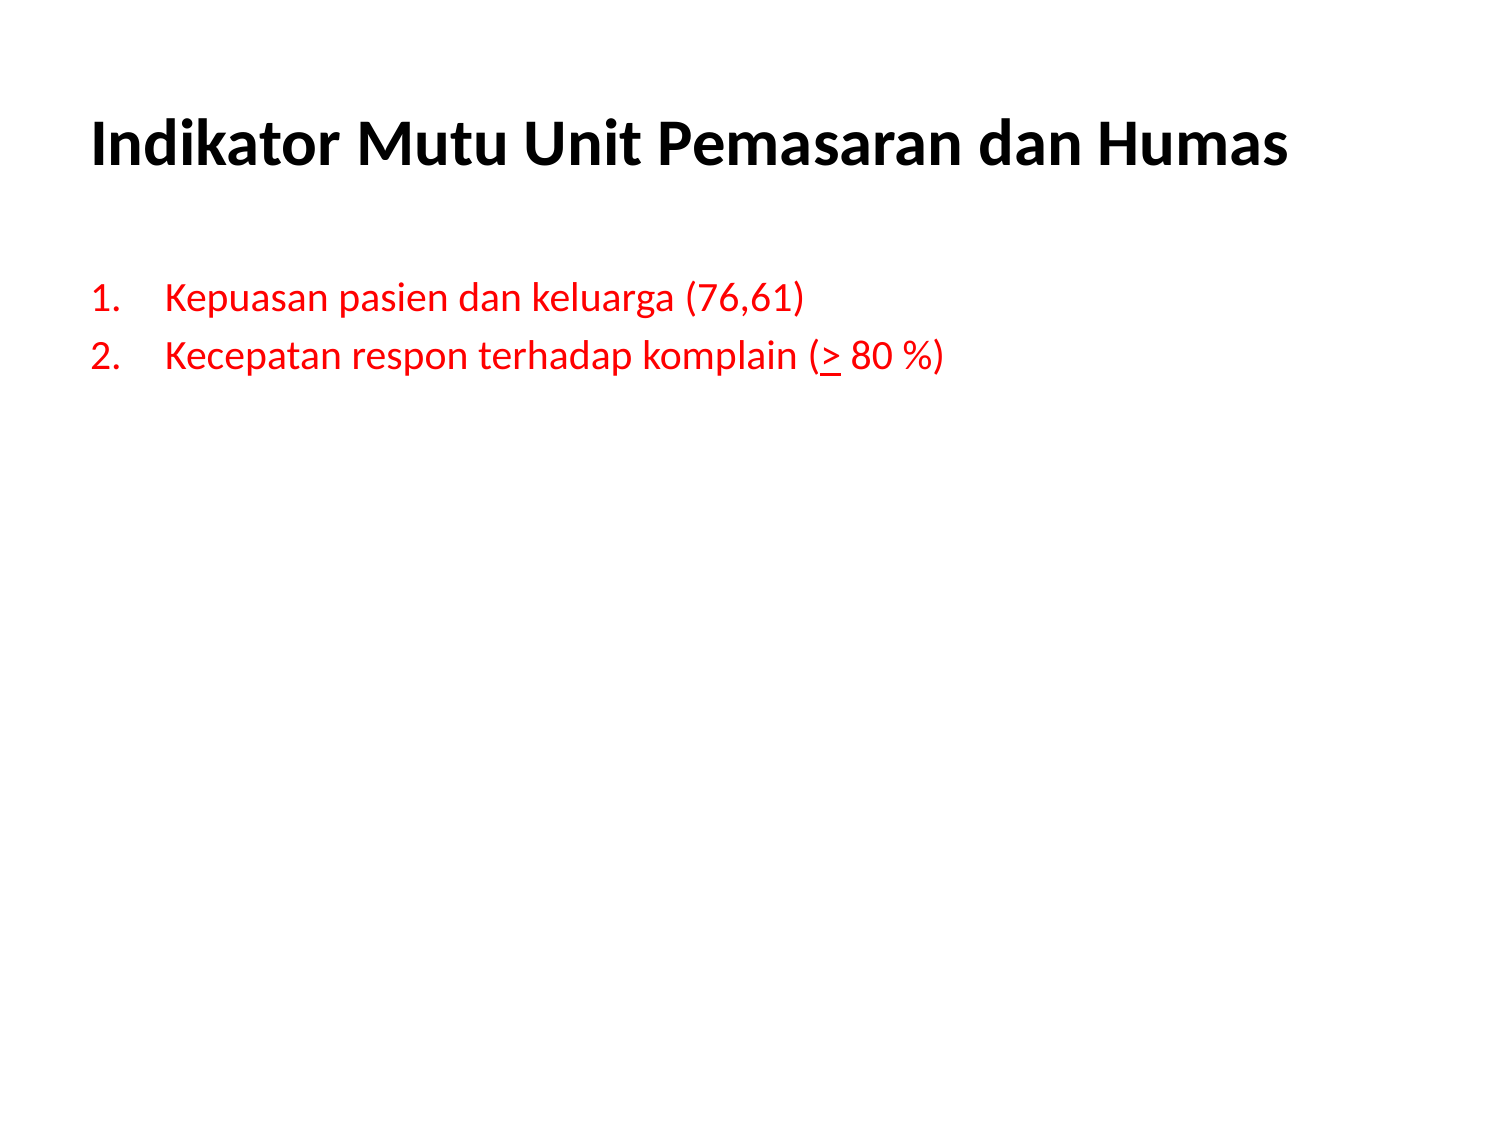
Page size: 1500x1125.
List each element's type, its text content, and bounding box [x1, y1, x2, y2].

title Indikator Mutu Unit Pemasaran dan Humas [75, 45, 1425, 233]
list Kepuasan pasien dan keluarga (76,61) Kecepatan respon terhadap komplain (> 80 %) [75, 262, 1425, 1005]
